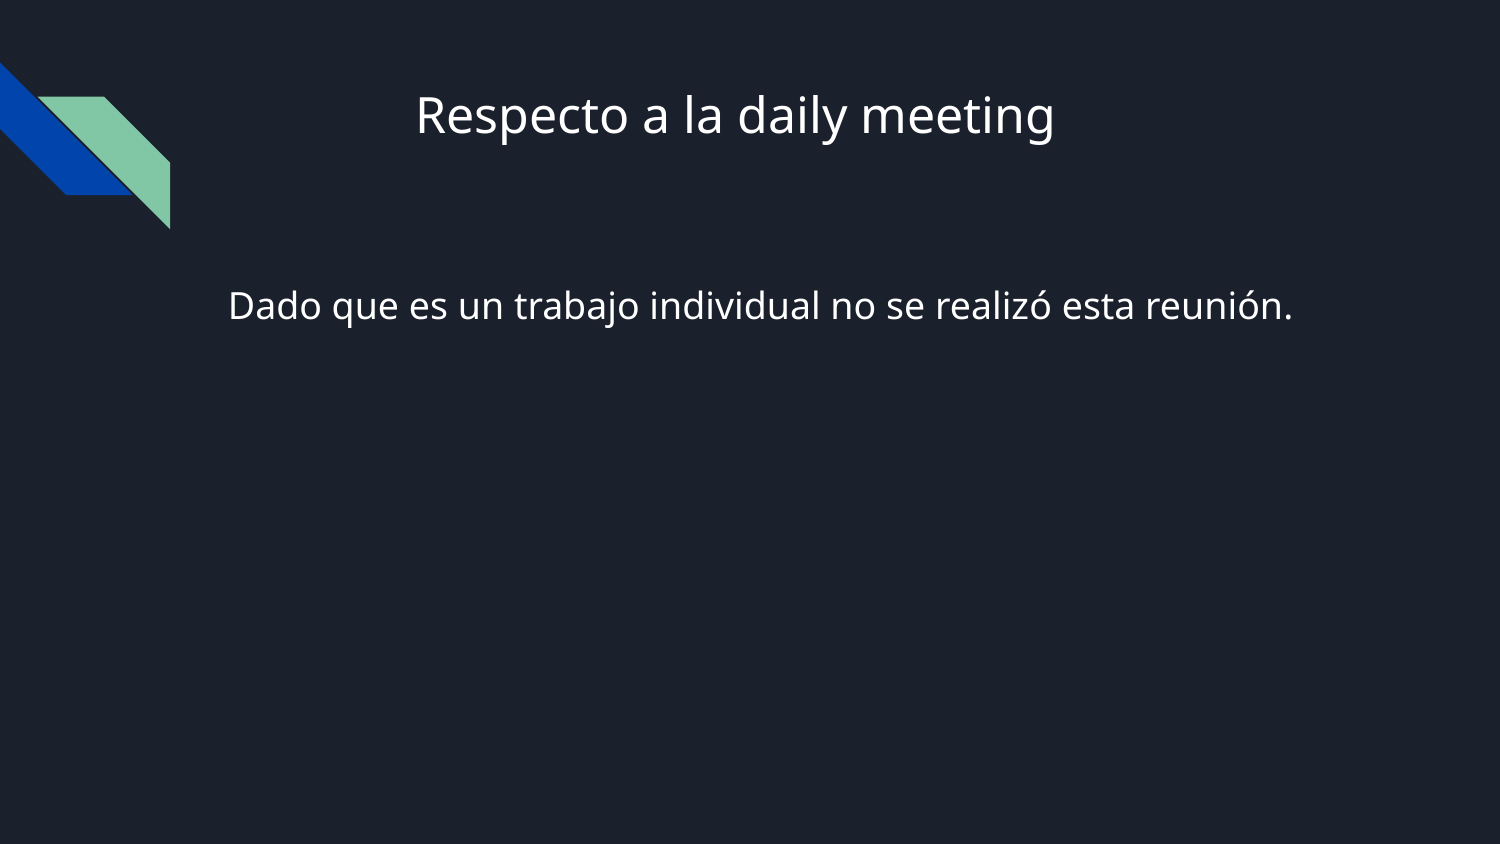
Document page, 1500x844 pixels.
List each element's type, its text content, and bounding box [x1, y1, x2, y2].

list Dado que es un trabajo individual no se realizó esta reunión. [212, 257, 1368, 735]
title Respecto a la daily meeting [212, 64, 1368, 215]
